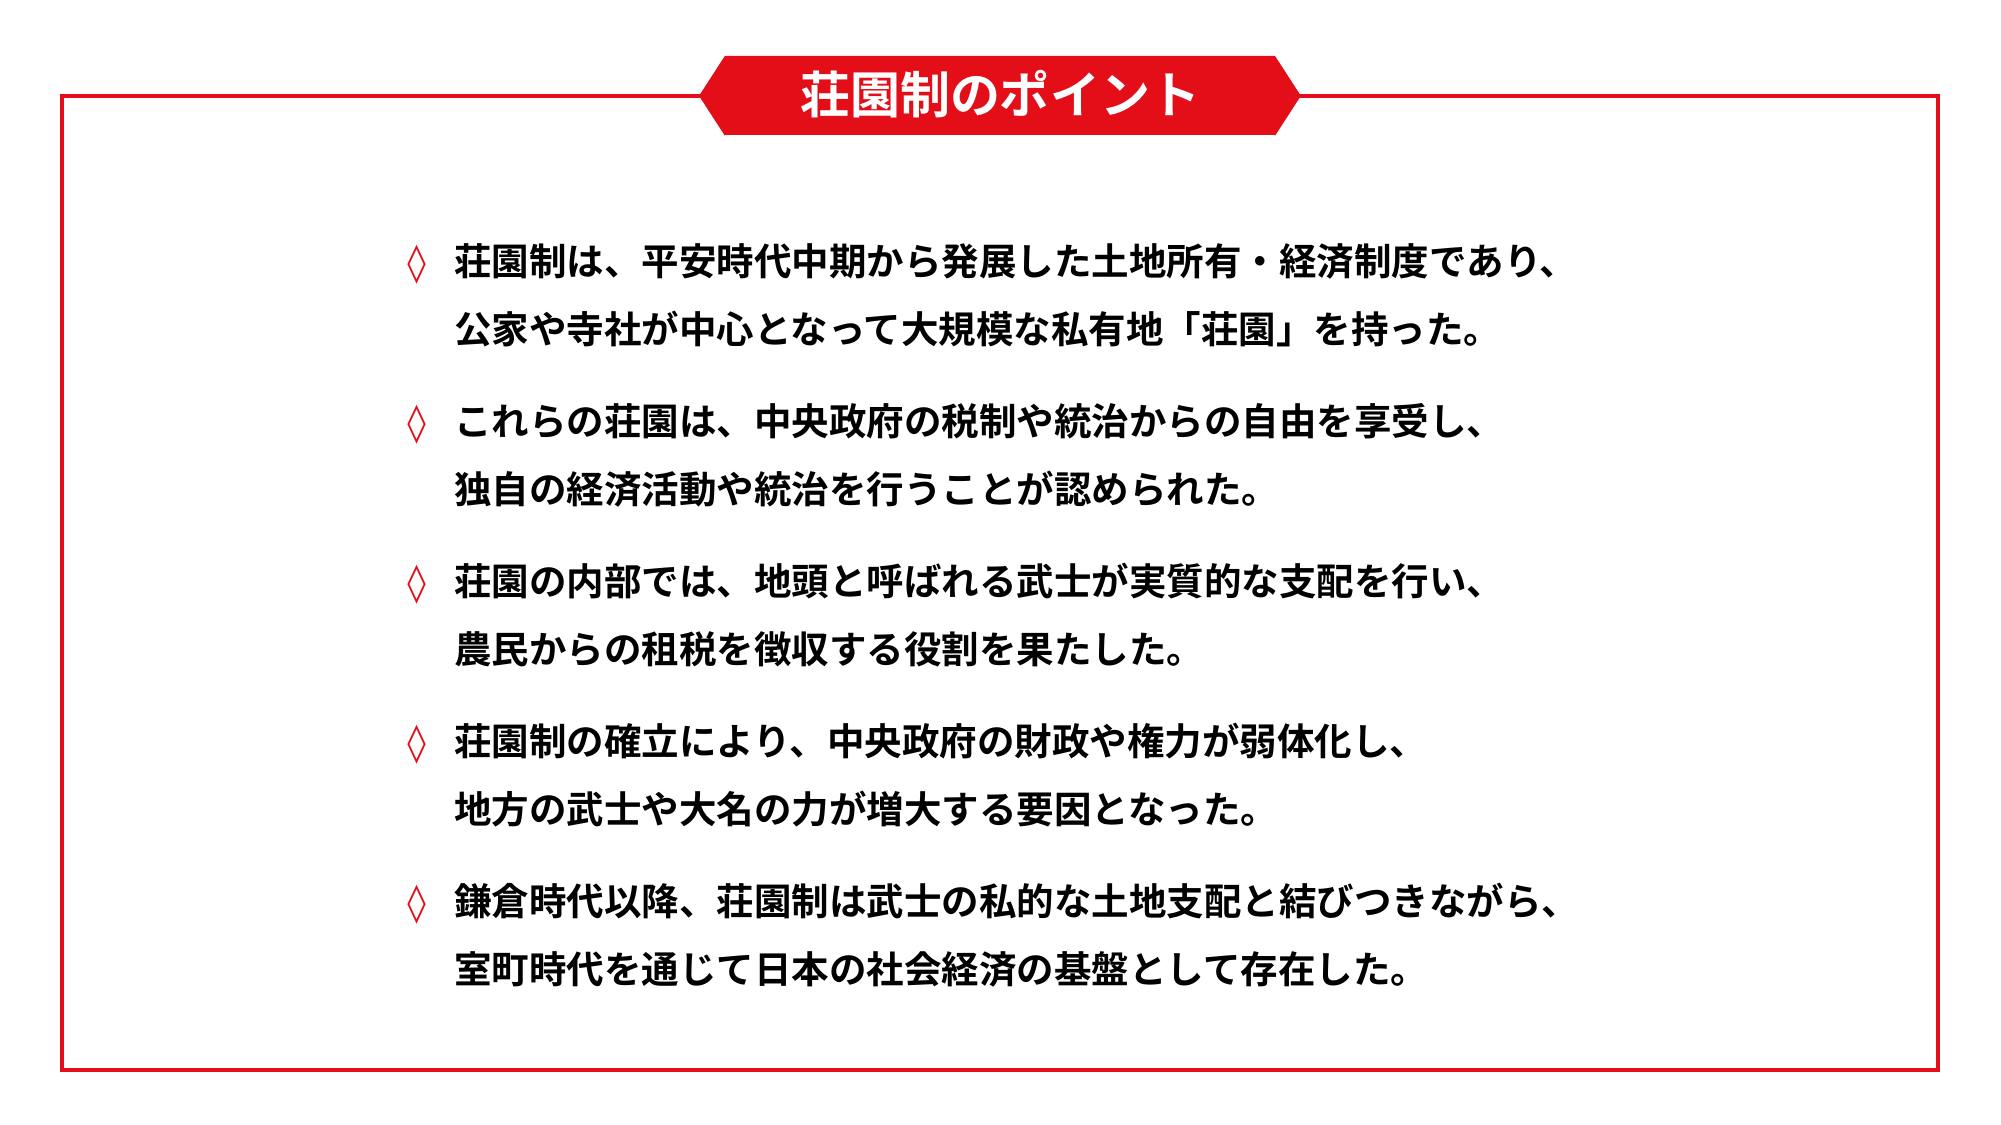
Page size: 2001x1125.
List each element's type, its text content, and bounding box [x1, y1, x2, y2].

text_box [698, 55, 1301, 136]
text_box [61, 95, 1939, 1071]
text_box 荘園制は、平安時代中期から発展した土地所有・経済制度であり、 公家や寺社が中心となって大規模な私有地「荘園」を持った。 これらの荘園は、中央政府の税制や統治からの自由を享受し、 独自の経済活動や統治を行うことが認められた。 荘園の内部では、地頭と呼ばれる武士が実質的な支配を行い、 農民からの租税を徴収する役割を果たした。 荘園制の確立により、中央政府の財政や権力が弱体化し、 地方の武士や大名の力が増大する要因となった。 鎌倉時代以降、荘園制は武士の私的な土地支配と結びつきながら、 室町時代を通じて日本の社会経済の基盤として存在した。 [392, 208, 1608, 999]
